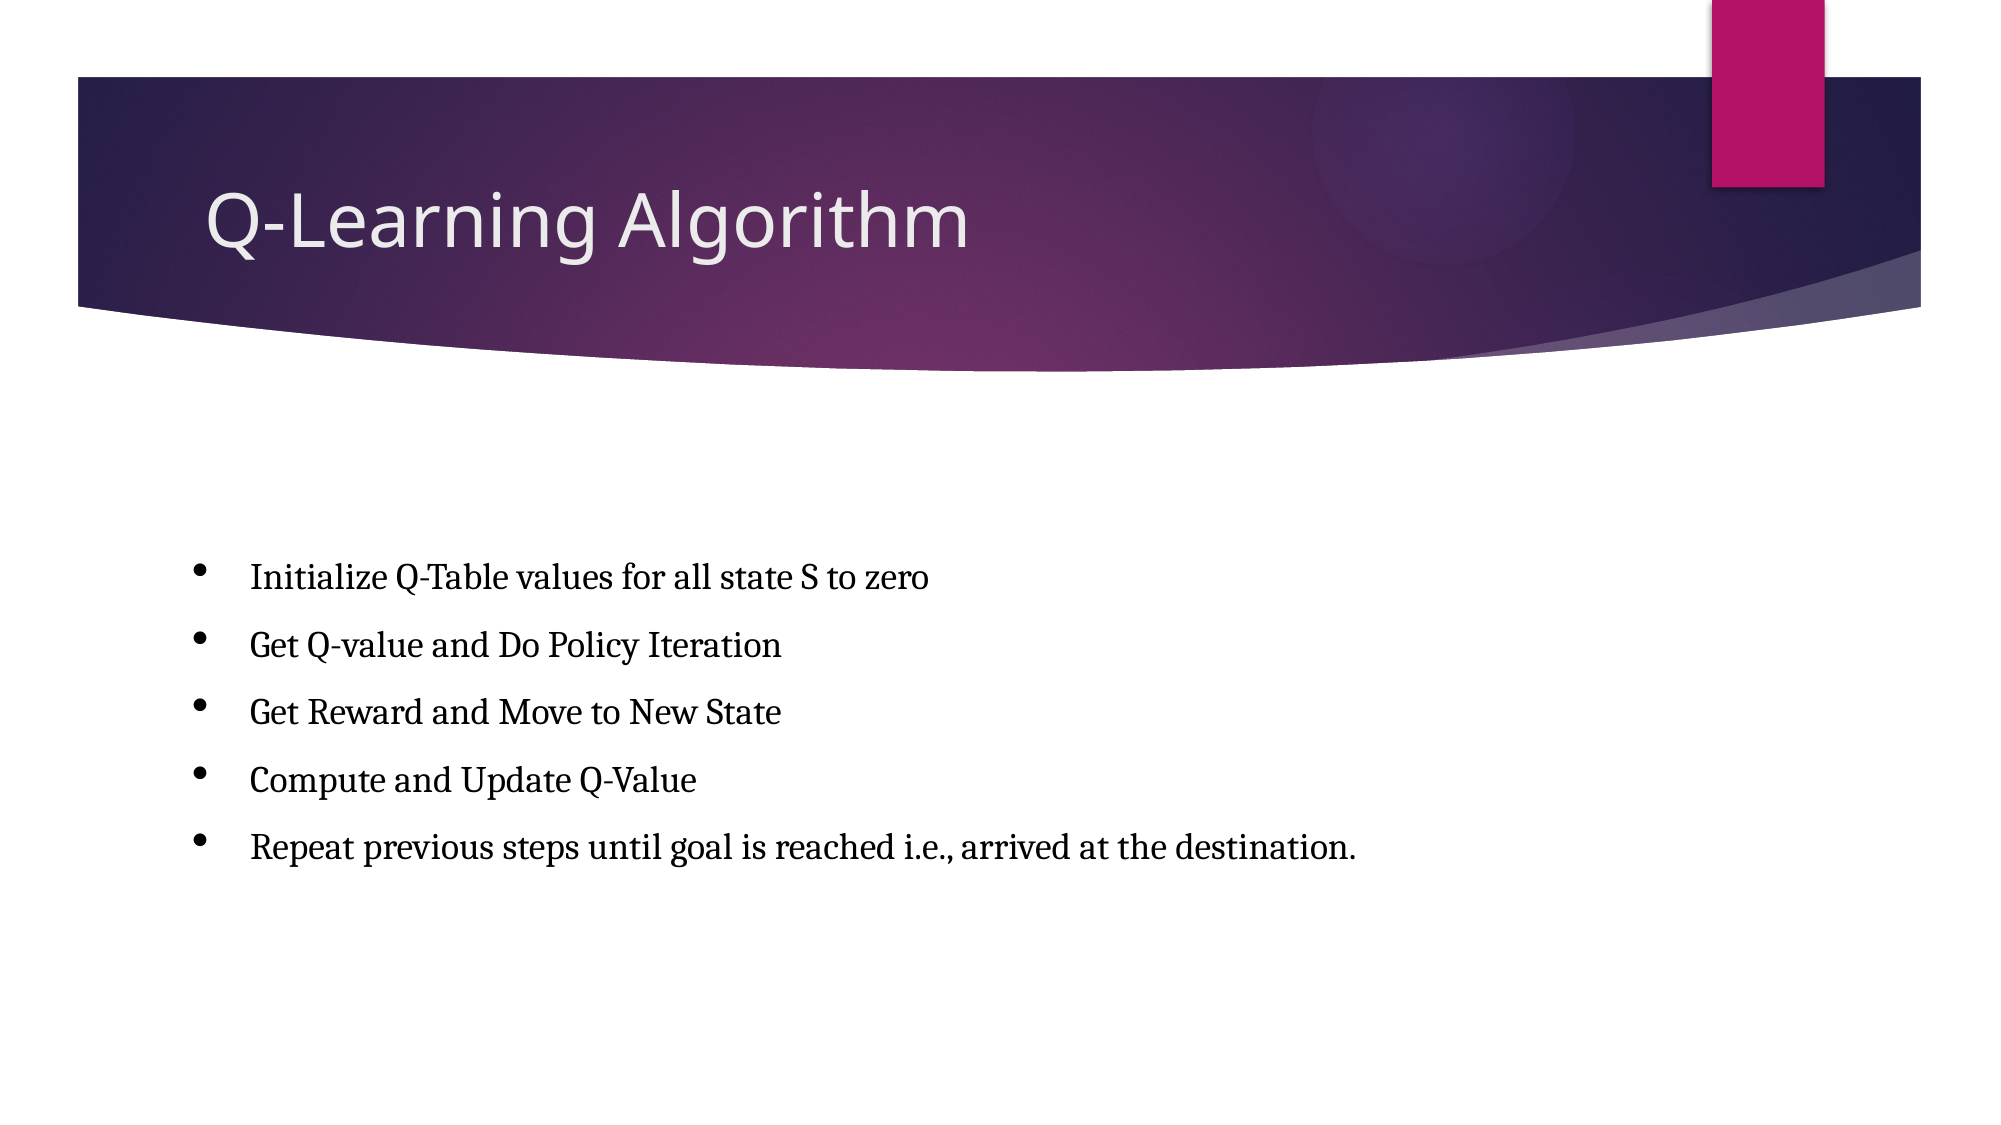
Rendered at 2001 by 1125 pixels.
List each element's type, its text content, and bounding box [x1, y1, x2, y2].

text_box Initialize Q-Table values for all state S to zero Get Q-value and Do Policy Iteration Get Reward and Move to New State Compute and Update Q-Value Repeat previous steps until goal is reached i.e., arrived at the destination. [178, 420, 1627, 976]
title Q-Learning Algorithm [189, 159, 1627, 276]
